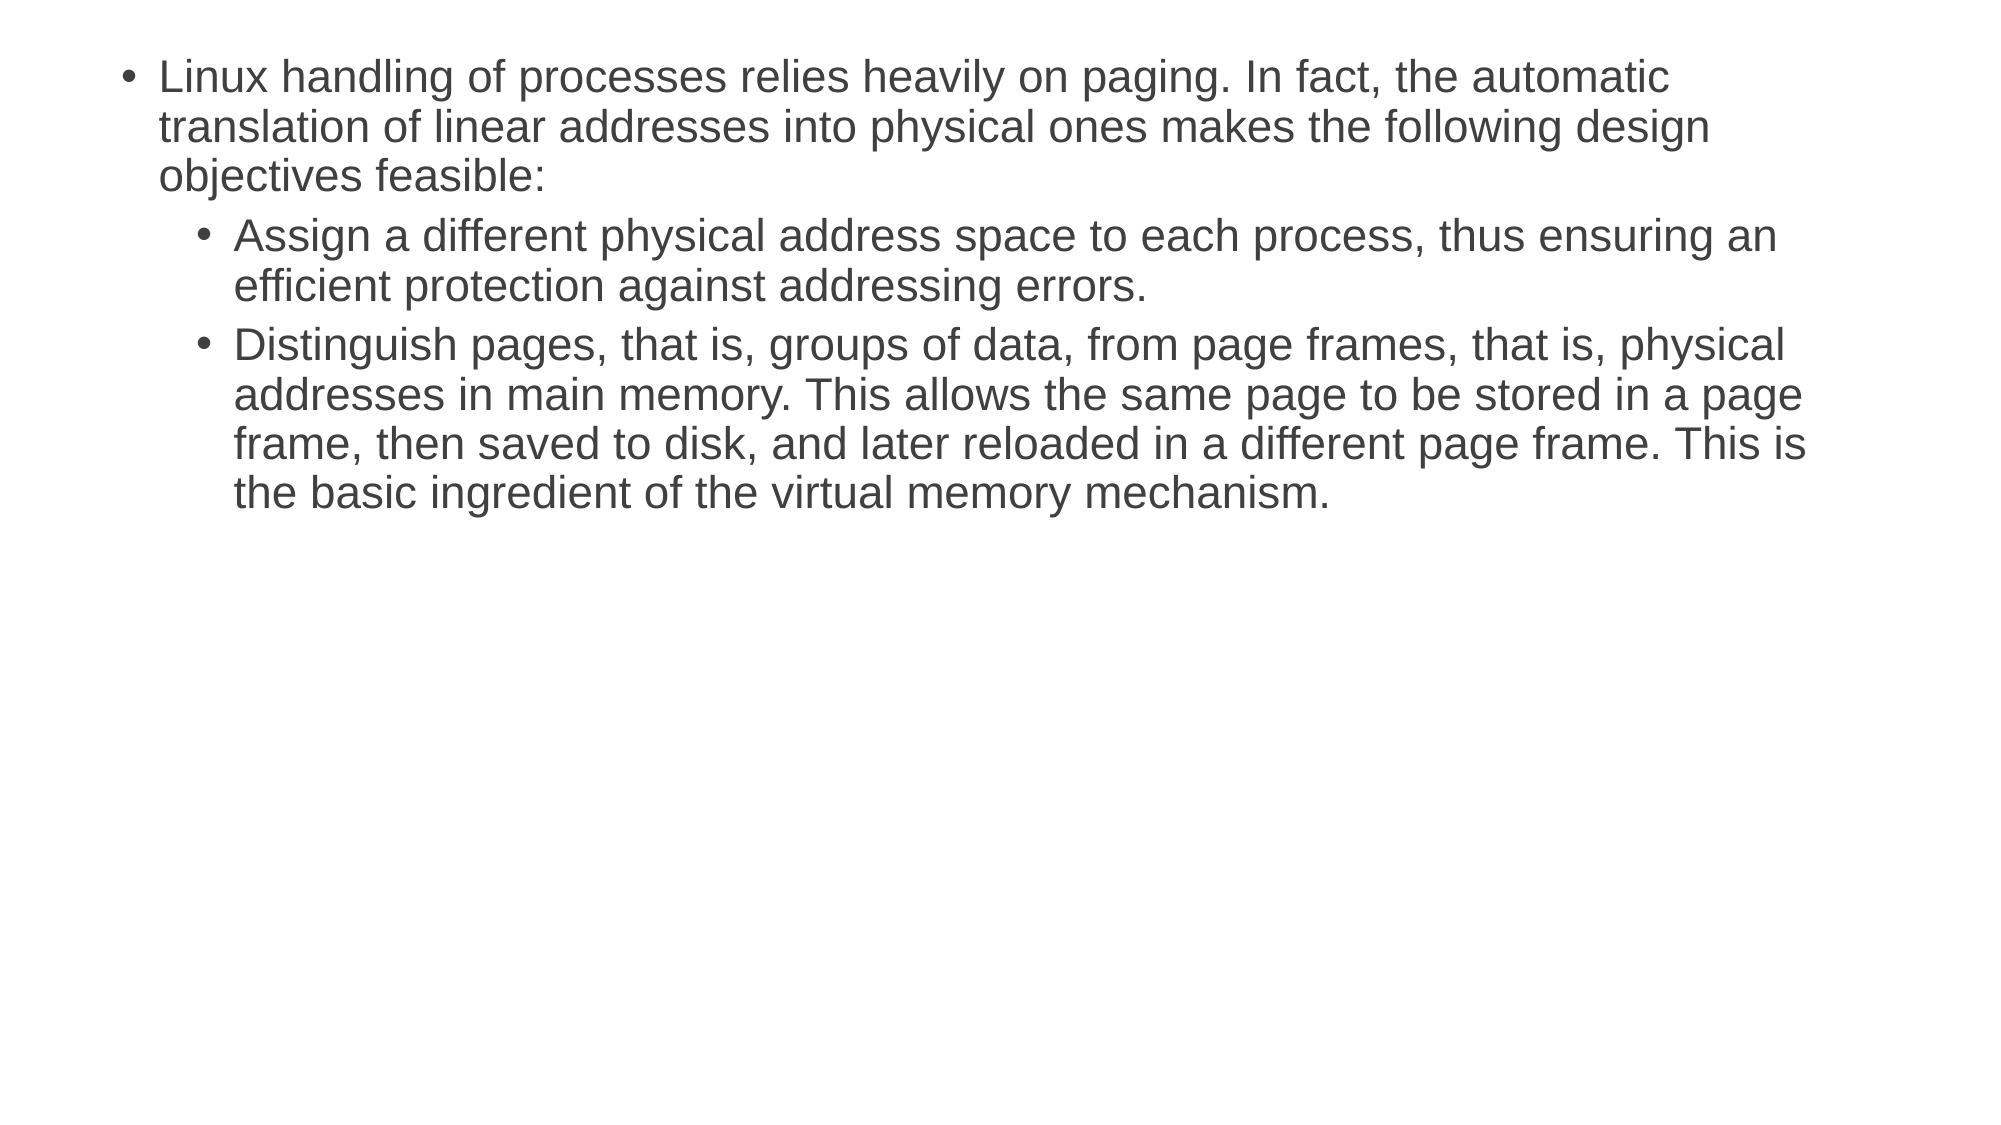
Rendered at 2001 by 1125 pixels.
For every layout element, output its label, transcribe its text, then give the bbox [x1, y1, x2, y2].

list Linux handling of processes relies heavily on paging. In fact, the automatic translation of linear addresses into physical ones makes the following design objectives feasible: Assign a different physical address space to each process, thus ensuring an efficient protection against addressing errors. Distinguish pages, that is, groups of data, from page frames, that is, physical addresses in main memory. This allows the same page to be stored in a page frame, then saved to disk, and later reloaded in a different page frame. This is the basic ingredient of the virtual memory mechanism. [106, 45, 1832, 1014]
